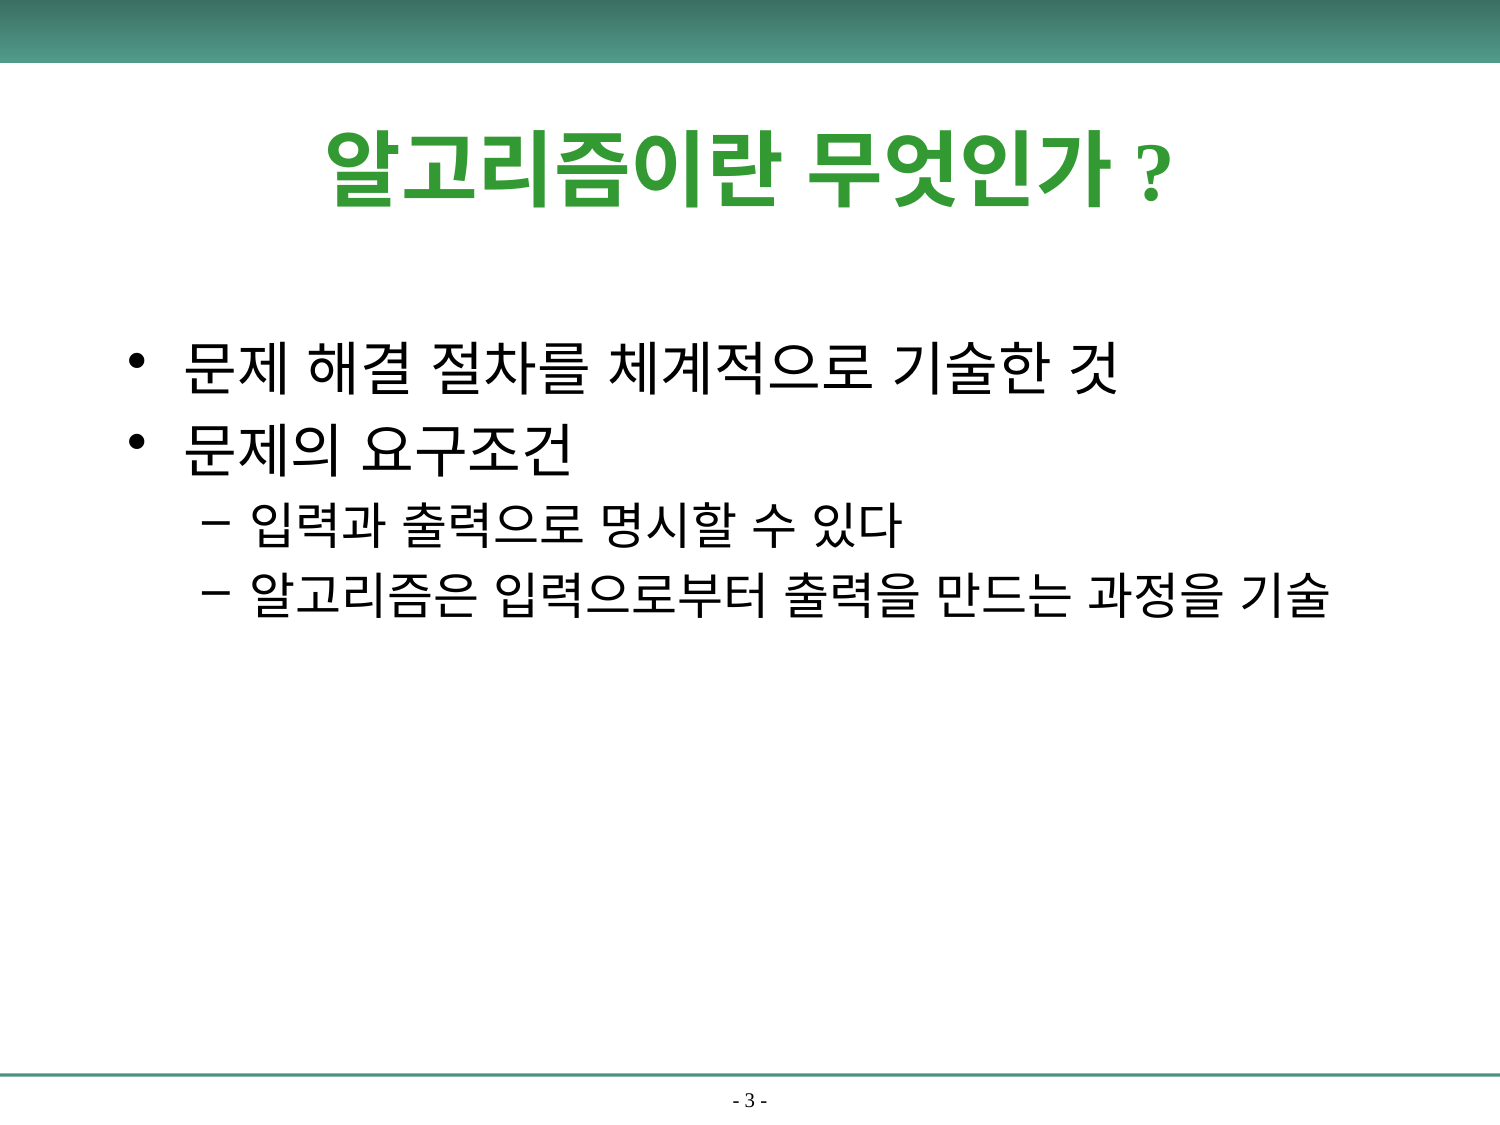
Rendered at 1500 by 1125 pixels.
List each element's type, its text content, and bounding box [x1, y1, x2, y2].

list 문제 해결 절차를 체계적으로 기술한 것 문제의 요구조건 입력과 출력으로 명시할 수 있다 알고리즘은 입력으로부터 출력을 만드는 과정을 기술 [112, 324, 1388, 1000]
title 알고리즘이란 무엇인가? [112, 72, 1388, 261]
